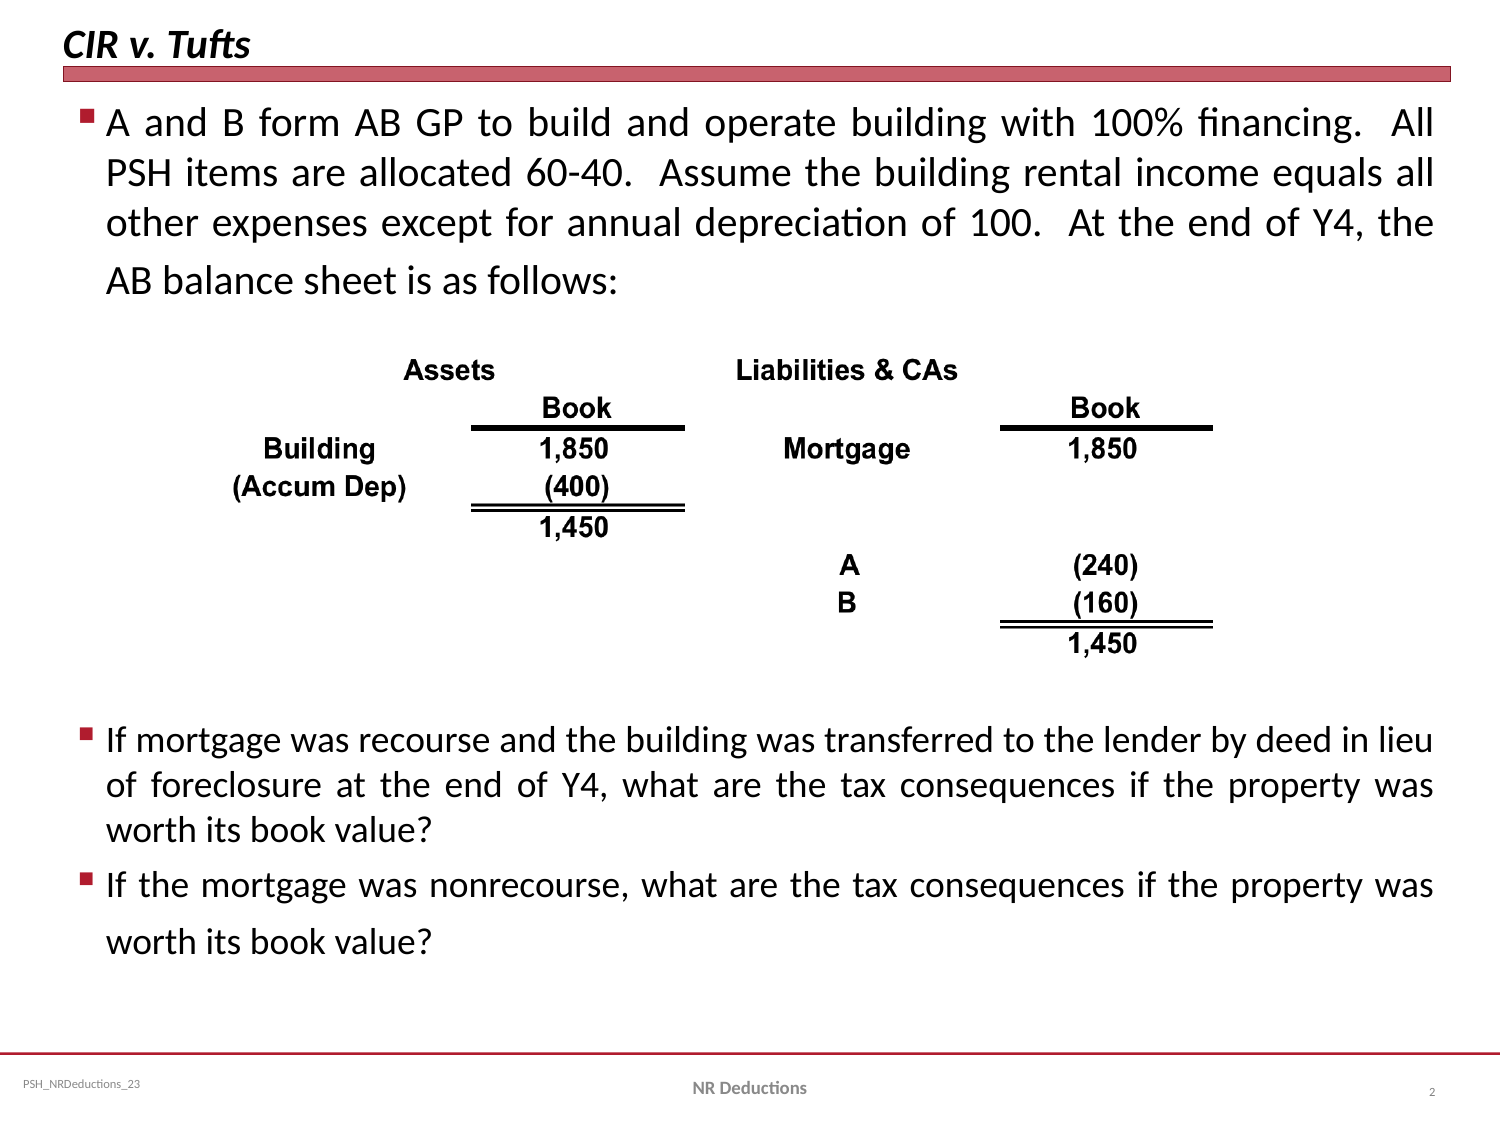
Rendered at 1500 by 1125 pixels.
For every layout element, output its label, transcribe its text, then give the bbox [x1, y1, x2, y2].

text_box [212, 349, 1213, 702]
slide_number 2 [1375, 1061, 1451, 1122]
list A and B form AB GP to build and operate building with 100% financing. All PSH items are allocated 60-40. Assume the building rental income equals all other expenses except for annual depreciation of 100. At the end of Y4, the AB balance sheet is as follows: If mortgage was recourse and the building was transferred to the lender by deed in lieu of foreclosure at the end of Y4, what are the tax consequences if the property was worth its book value? If the mortgage was nonrecourse, what are the tax consequences if the property was worth its book value? [63, 87, 1451, 1041]
title CIR v. Tufts [62, 6, 1451, 67]
footer NR Deductions [512, 1056, 988, 1117]
